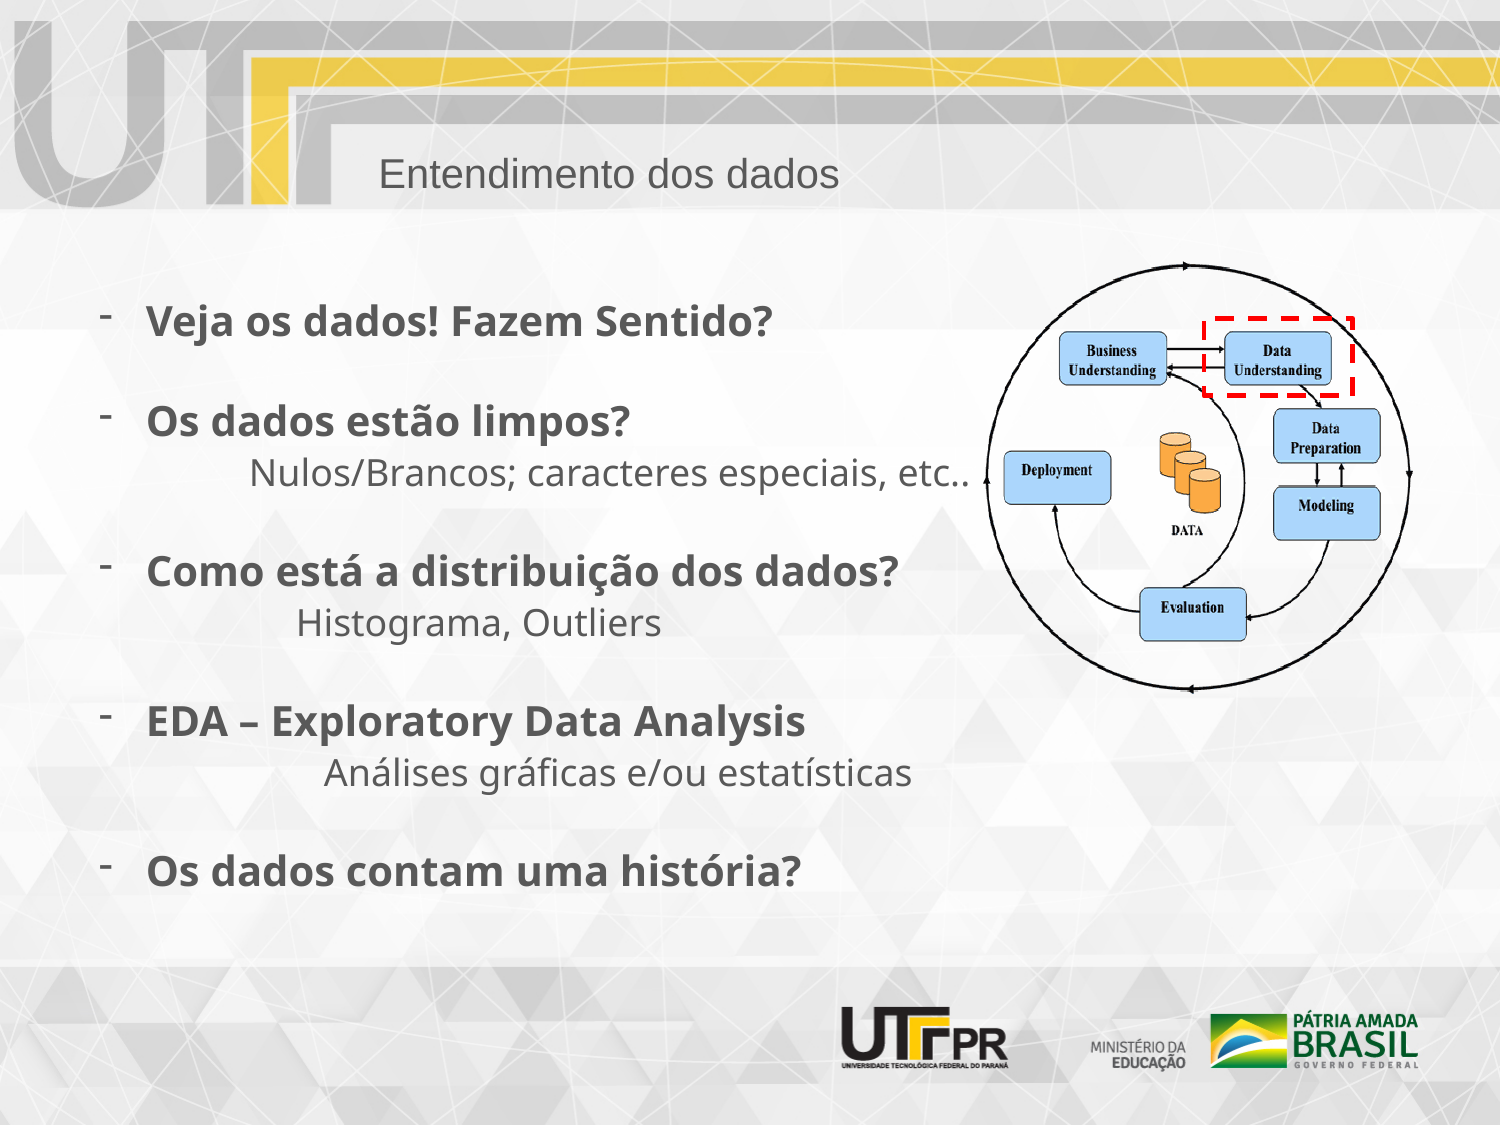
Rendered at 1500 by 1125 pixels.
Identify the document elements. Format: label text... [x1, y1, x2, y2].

text_box Veja os dados! Fazem Sentido? Os dados estão limpos? Nulos/Brancos; caracteres especiais, etc.. Como está a distribuição dos dados? Histograma, Outliers EDA – Exploratory Data Analysis Análises gráficas e/ou estatísticas Os dados contam uma história? [84, 286, 1024, 952]
picture [0, 0, 1500, 1125]
text_box Entendimento dos dados [363, 139, 856, 205]
